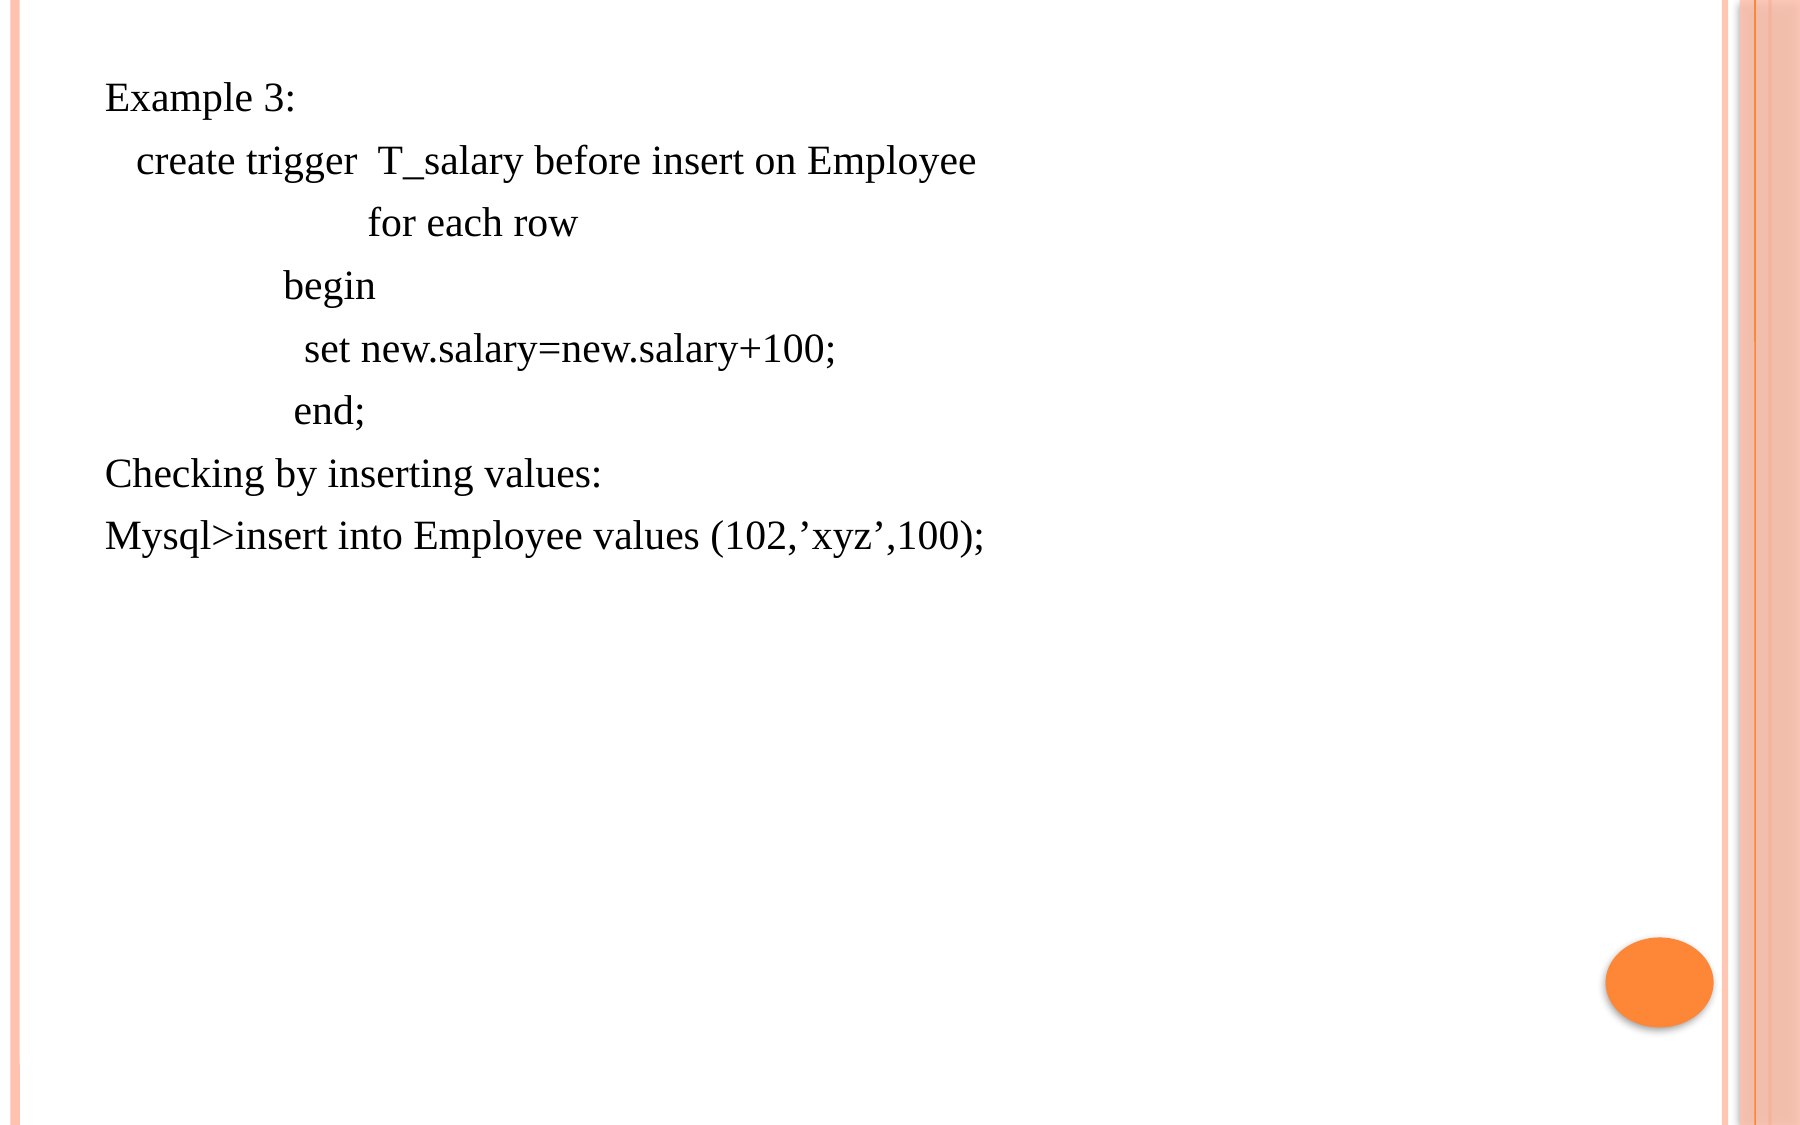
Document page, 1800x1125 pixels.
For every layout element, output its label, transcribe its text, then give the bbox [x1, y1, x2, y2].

list Example 3: create trigger T_salary before insert on Employee for each row begin set new.salary=new.salary+100; end; Checking by inserting values: Mysql>insert into Employee values (102,’xyz’,100); [90, 62, 1625, 1062]
